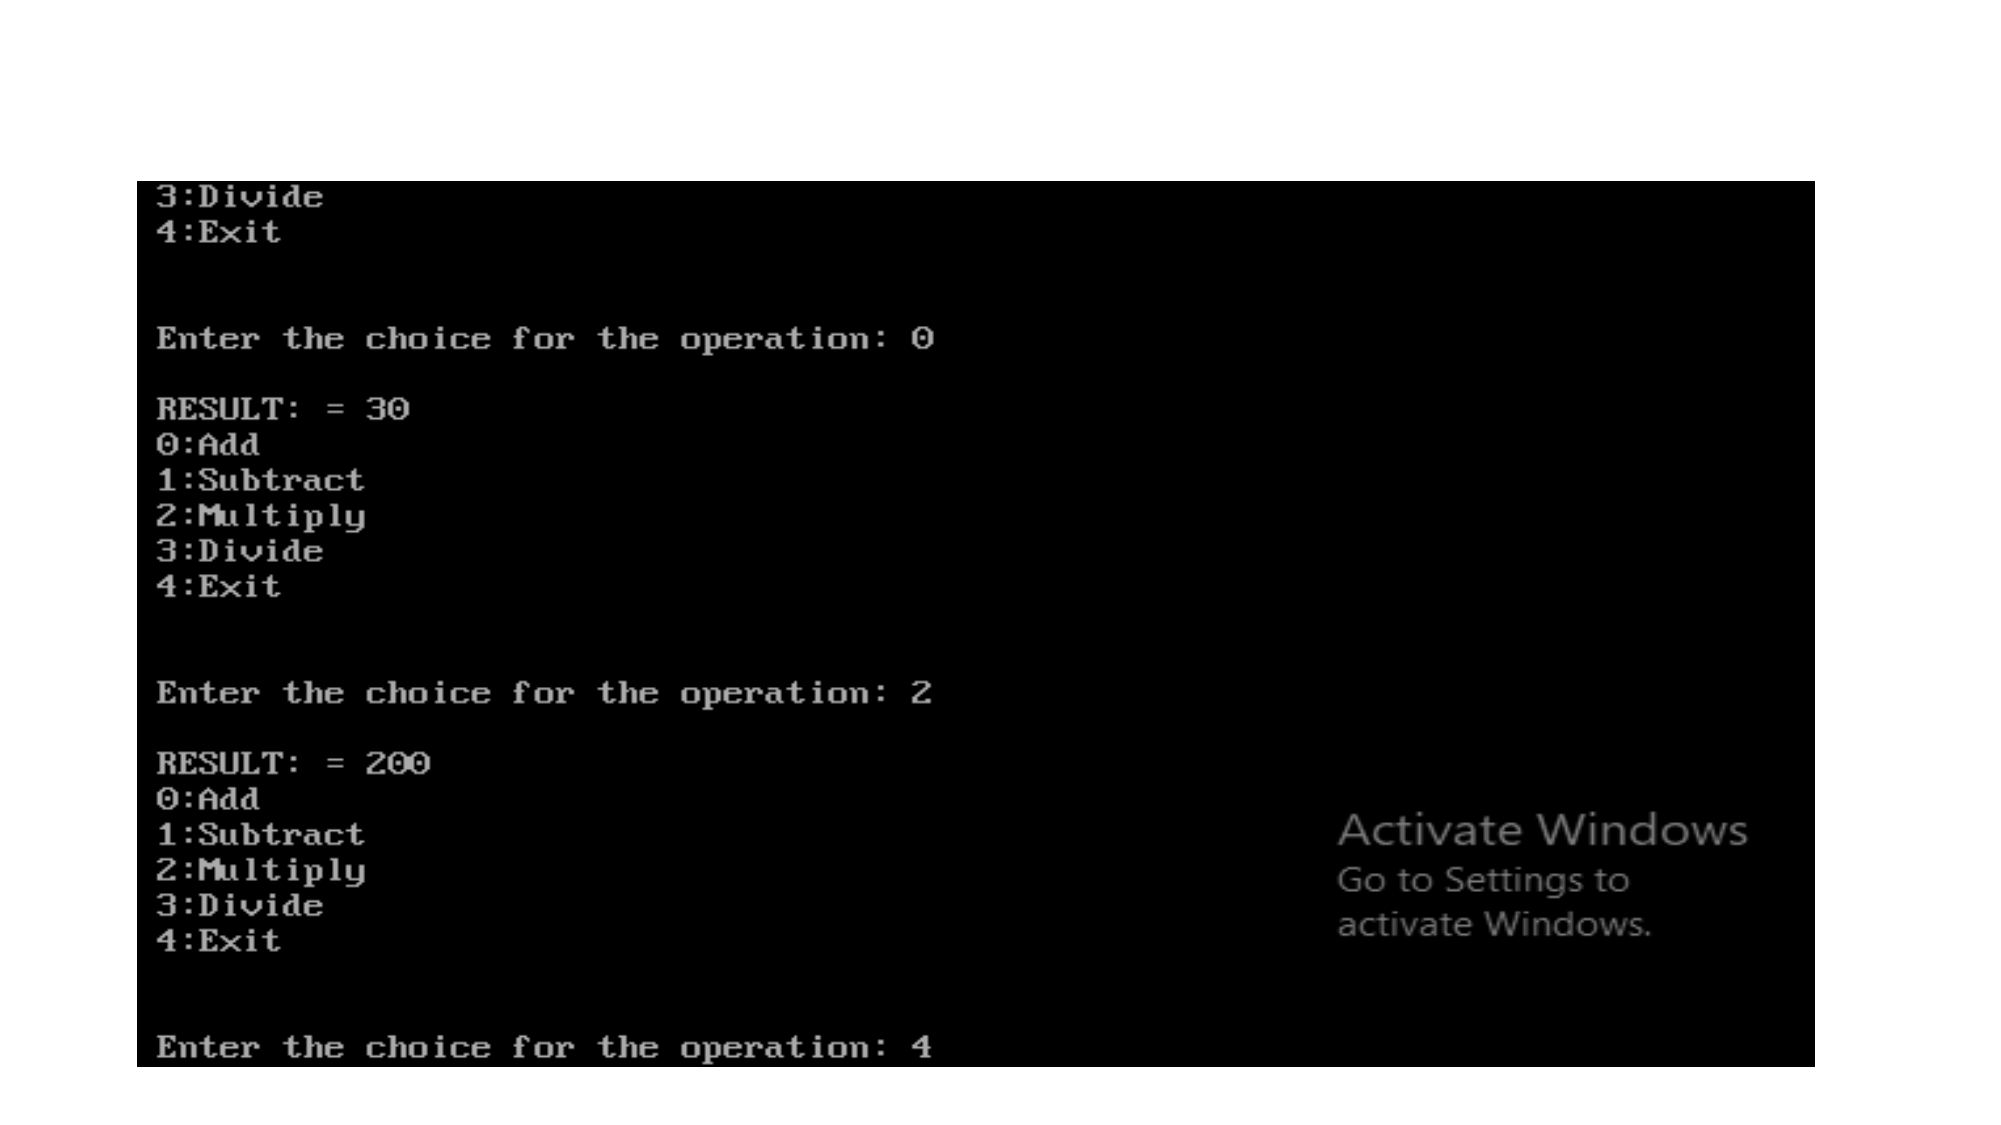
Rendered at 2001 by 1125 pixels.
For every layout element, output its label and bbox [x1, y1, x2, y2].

picture [137, 181, 1815, 1067]
